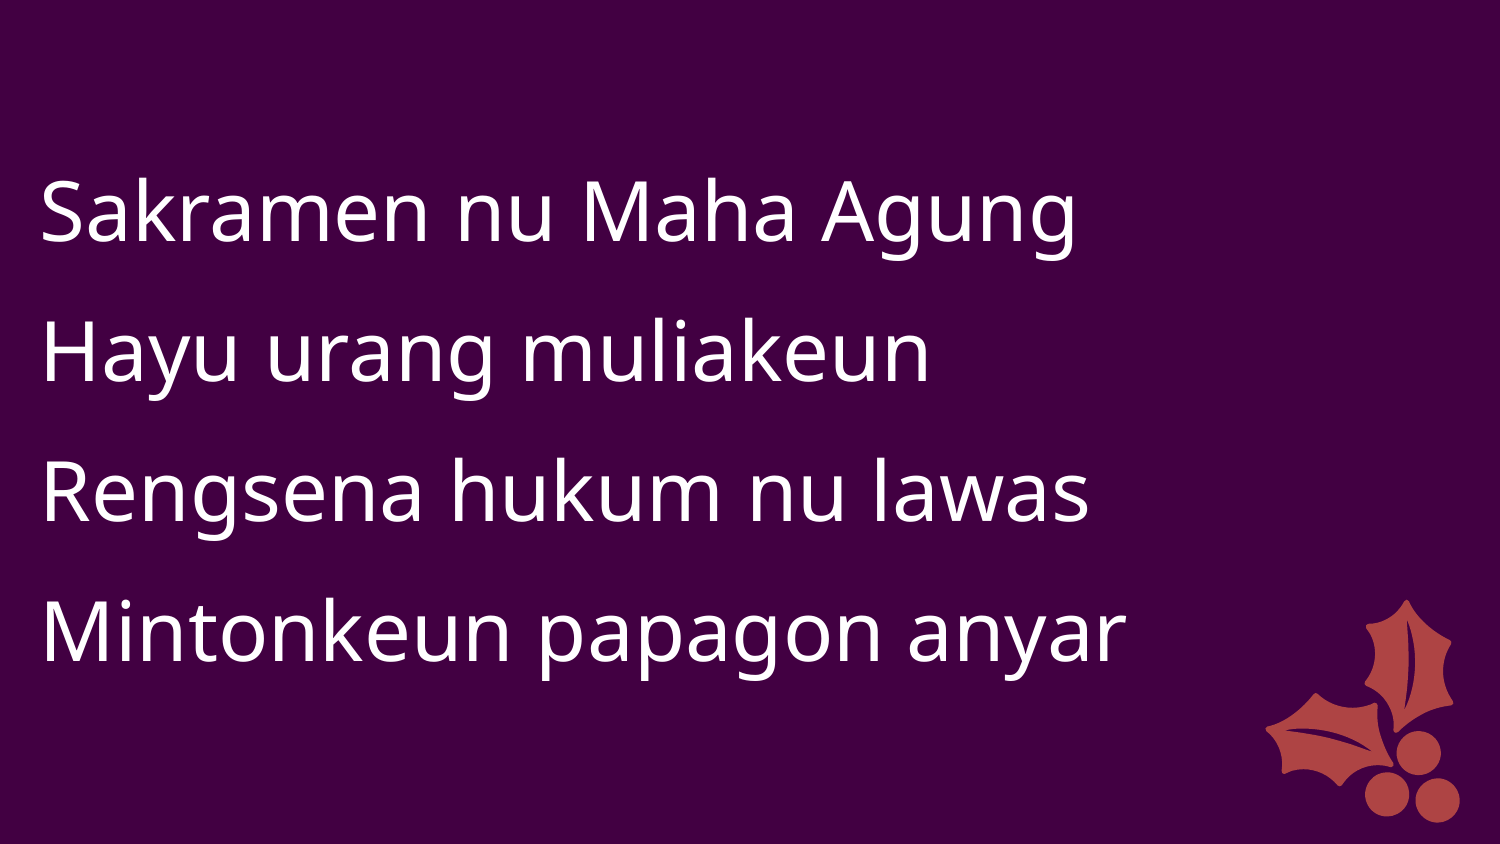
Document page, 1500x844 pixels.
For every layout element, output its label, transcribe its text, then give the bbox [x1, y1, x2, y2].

text_box Sakramen nu Maha Agung Hayu urang muliakeun Rengsena hukum nu lawas Mintonkeun papagon anyar [0, 128, 1461, 844]
